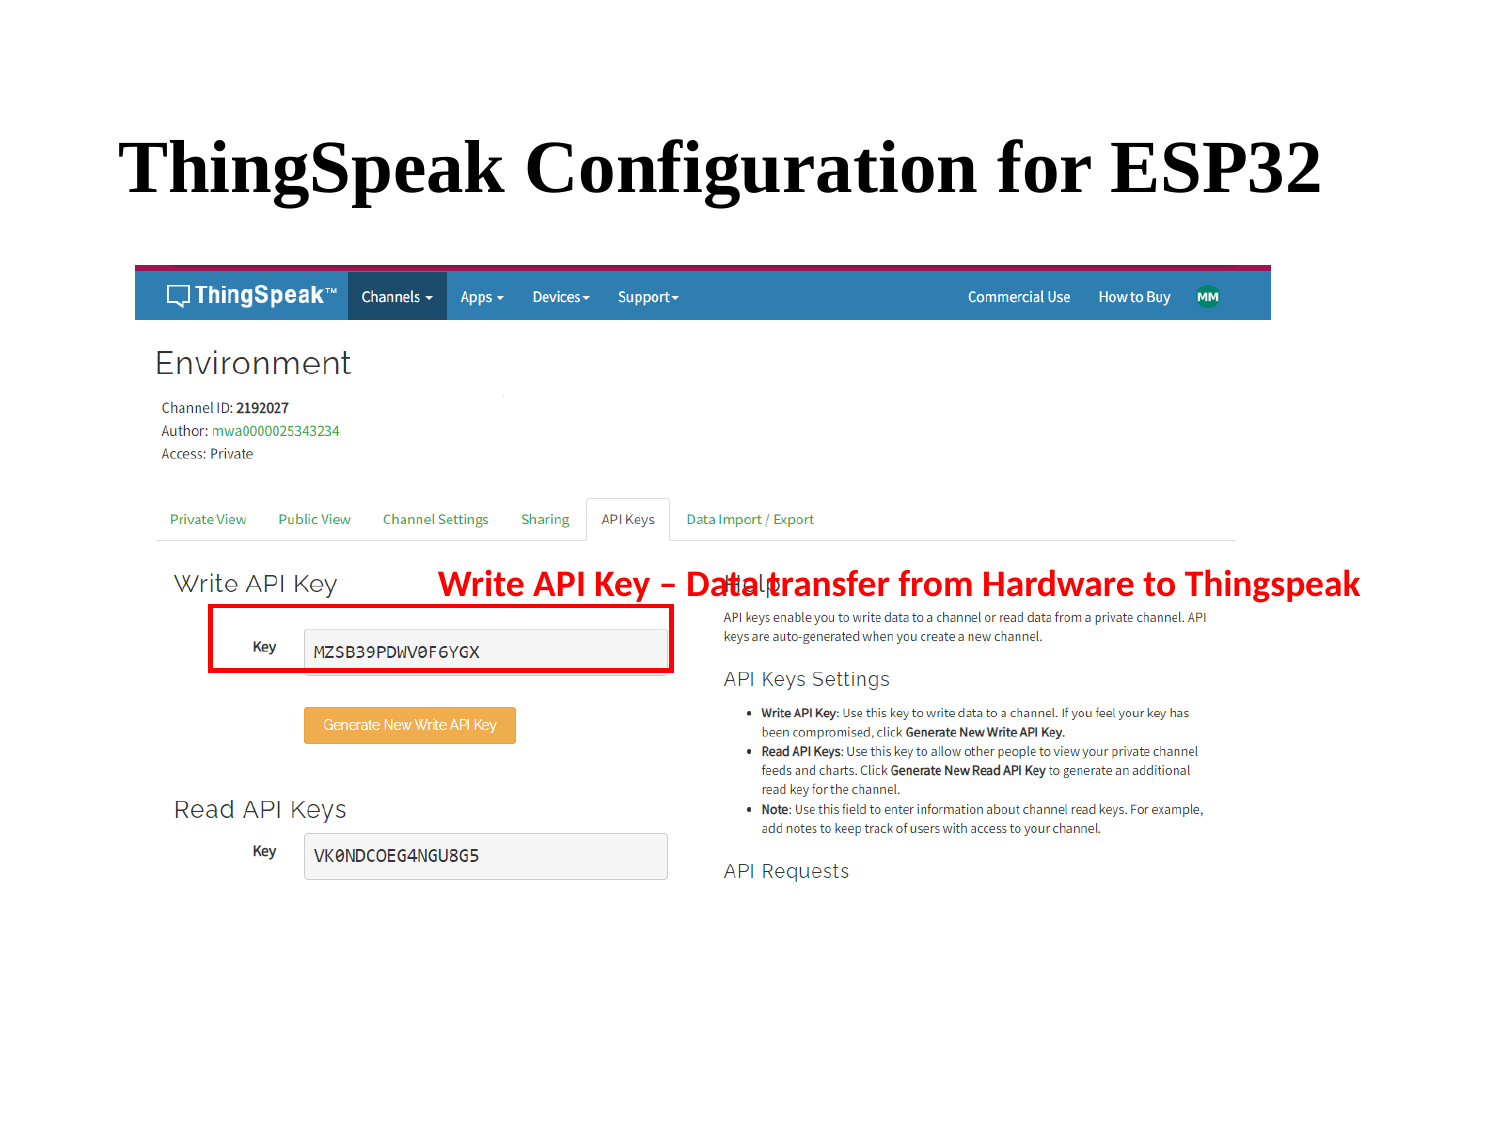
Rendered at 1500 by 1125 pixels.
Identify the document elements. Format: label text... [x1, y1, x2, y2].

text_box Write API Key – Data transfer from Hardware to Thingspeak [1271, 551, 1377, 612]
picture [135, 265, 1271, 887]
title ThingSpeak Configuration for ESP32 [103, 59, 1397, 278]
